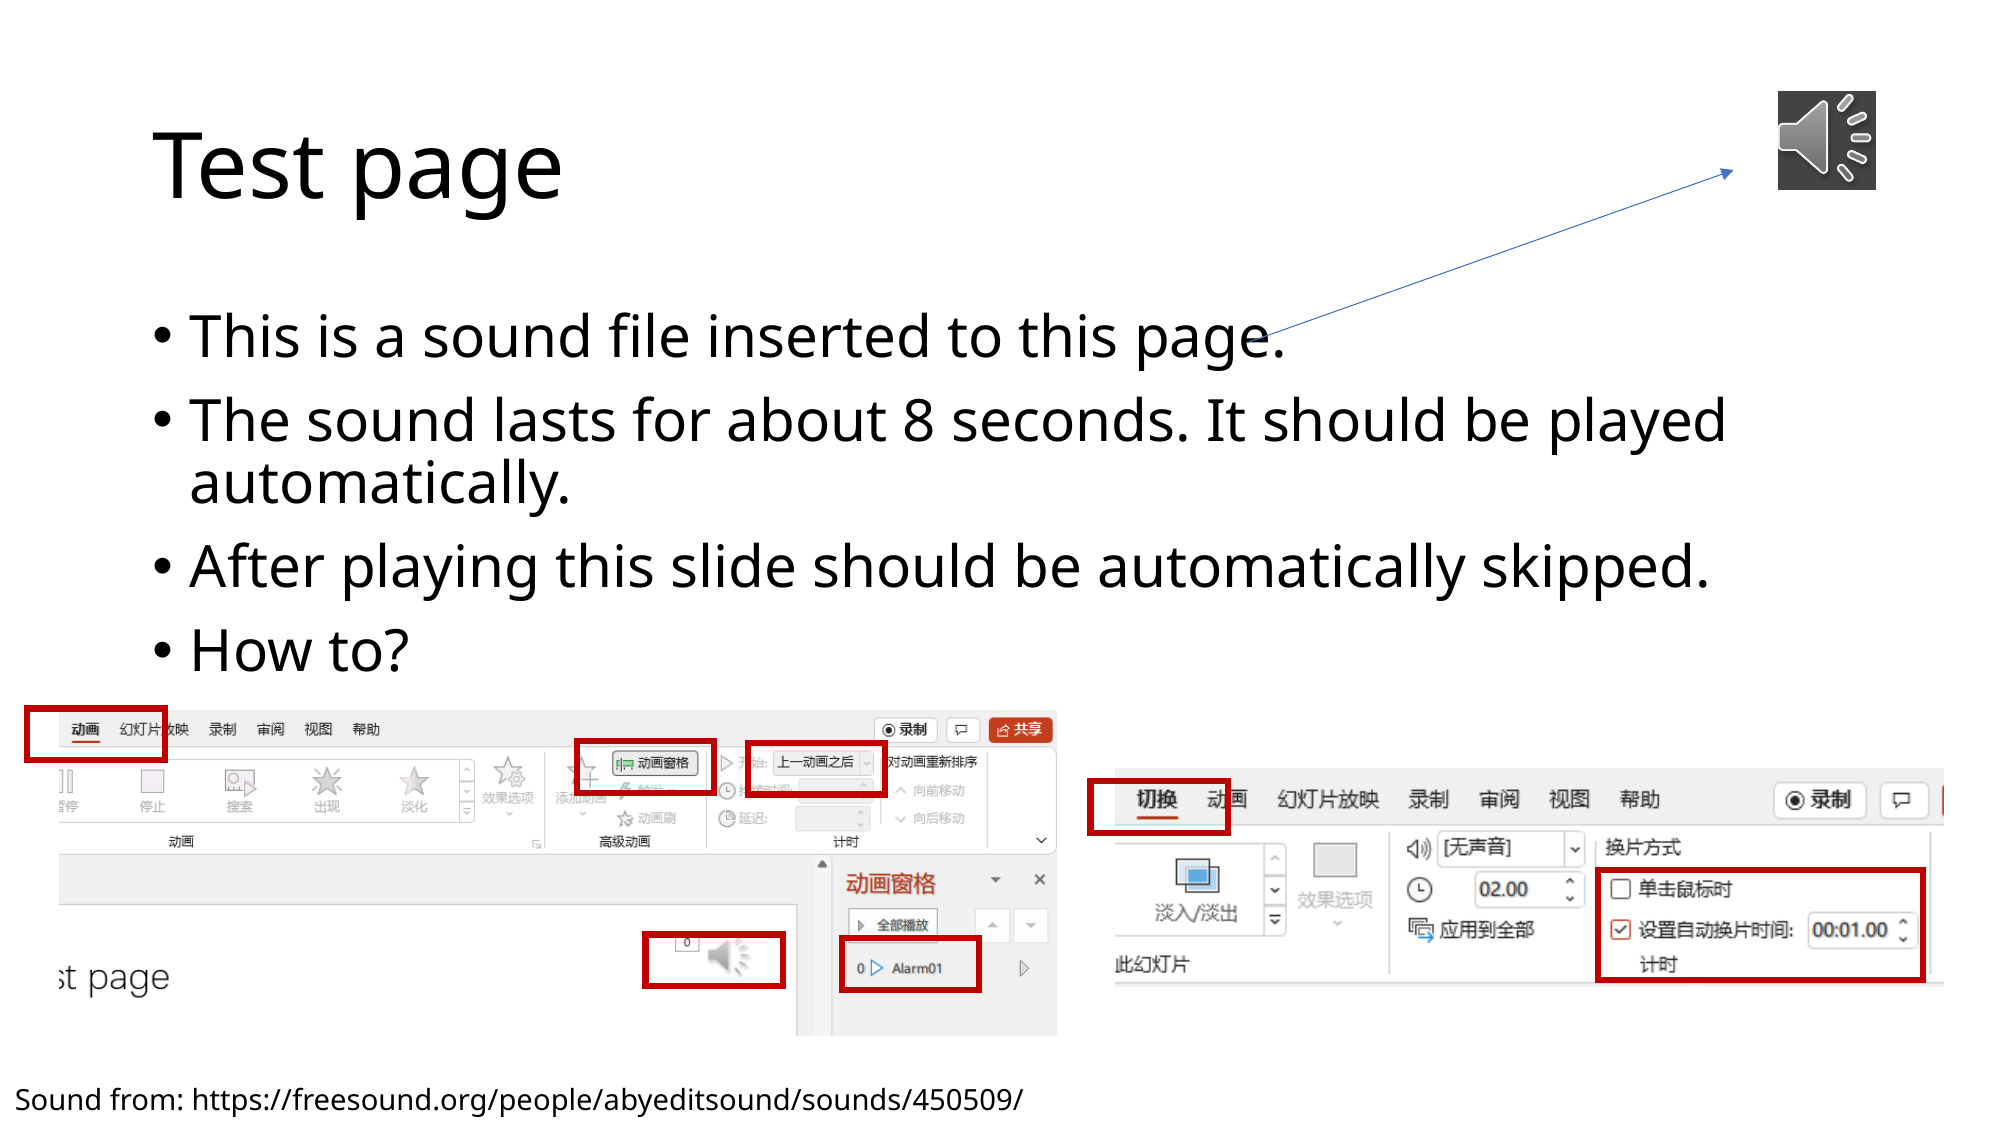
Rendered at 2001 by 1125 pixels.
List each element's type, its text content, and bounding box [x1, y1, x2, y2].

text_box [1247, 169, 1734, 343]
picture [1776, 90, 1877, 191]
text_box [27, 708, 1944, 1036]
title Test page [137, 59, 1863, 278]
text_box Sound from: https://freesound.org/people/abyeditsound/sounds/450509/ [0, 1073, 1128, 1124]
list This is a sound file inserted to this page. The sound lasts for about 8 seconds. It should be played automatically. After playing this slide should be automatically skipped. How to? [137, 299, 1863, 708]
